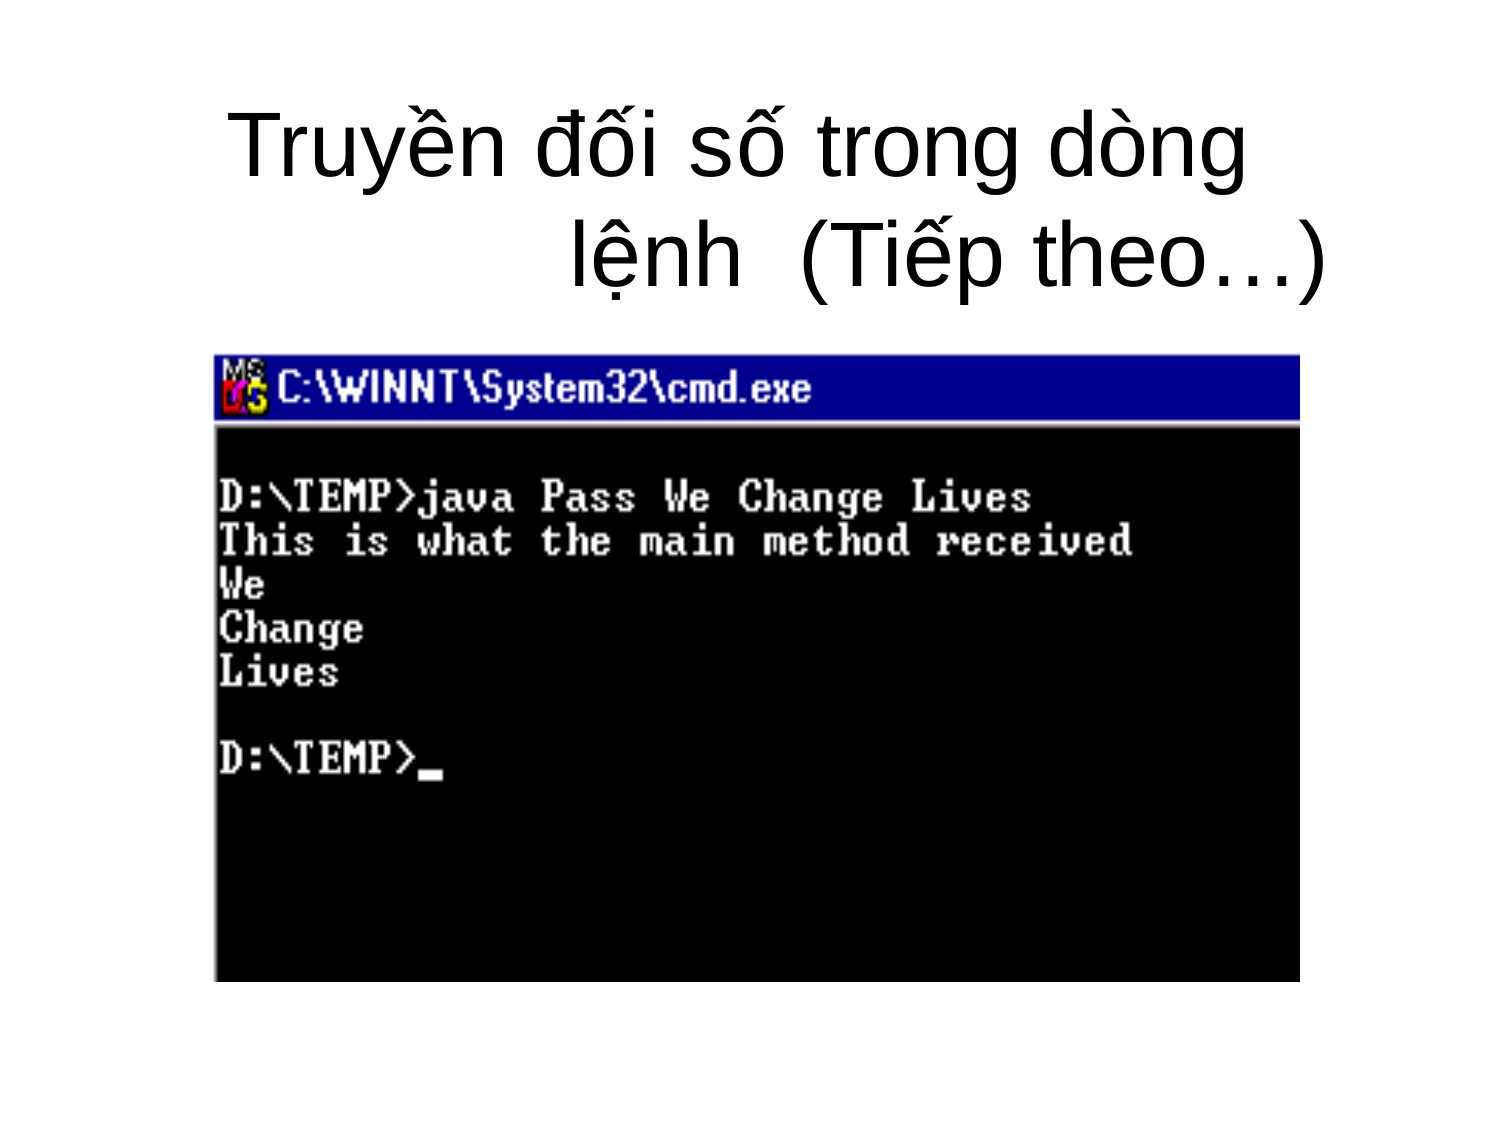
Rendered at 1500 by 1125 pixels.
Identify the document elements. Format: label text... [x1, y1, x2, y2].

title Truyền đối số trong dòng lệnh (Tiếp theo…) [223, 82, 1449, 305]
text_box [212, 349, 1300, 982]
